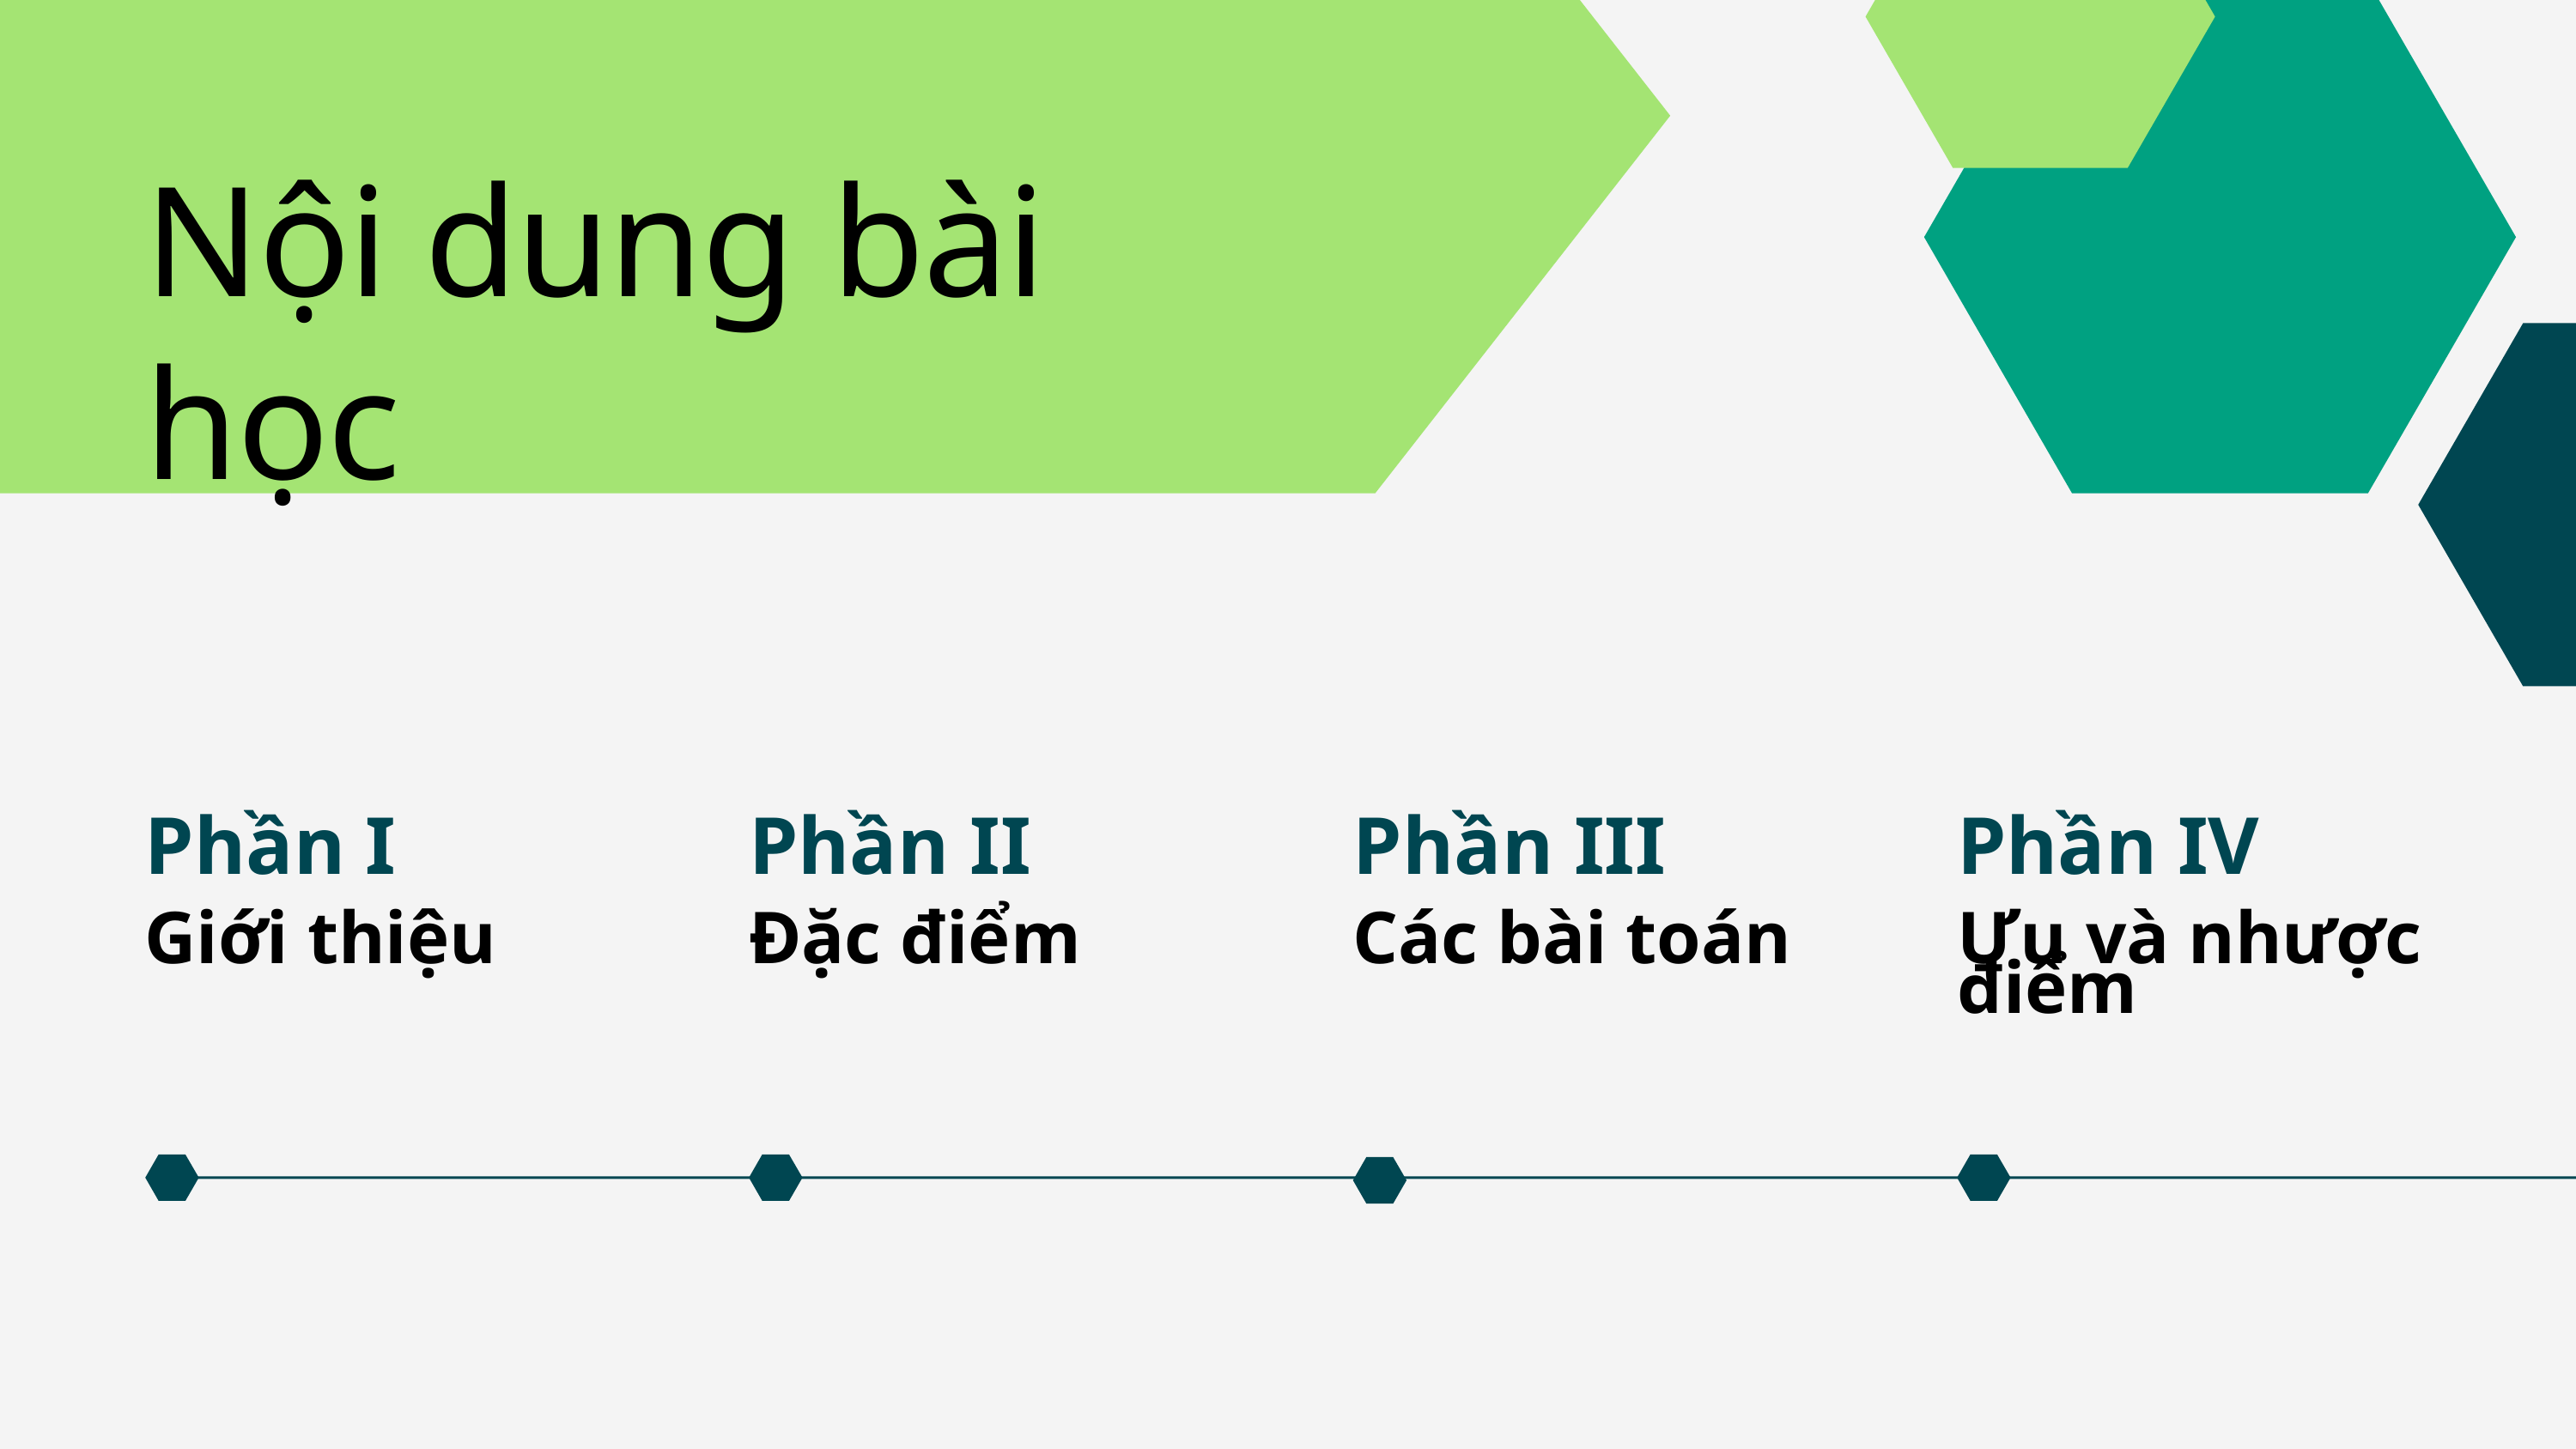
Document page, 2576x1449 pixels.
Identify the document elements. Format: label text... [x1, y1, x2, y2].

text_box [1865, 0, 2215, 168]
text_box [1956, 1154, 2011, 1202]
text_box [1923, 0, 2517, 494]
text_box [748, 1154, 803, 1202]
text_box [144, 1154, 199, 1202]
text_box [1352, 812, 1827, 985]
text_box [1352, 1156, 1407, 1204]
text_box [2418, 323, 2576, 687]
text_box Nội dung bài học [144, 144, 1289, 510]
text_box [144, 812, 619, 985]
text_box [1956, 812, 2576, 985]
text_box [0, 0, 1671, 494]
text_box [748, 812, 1224, 985]
